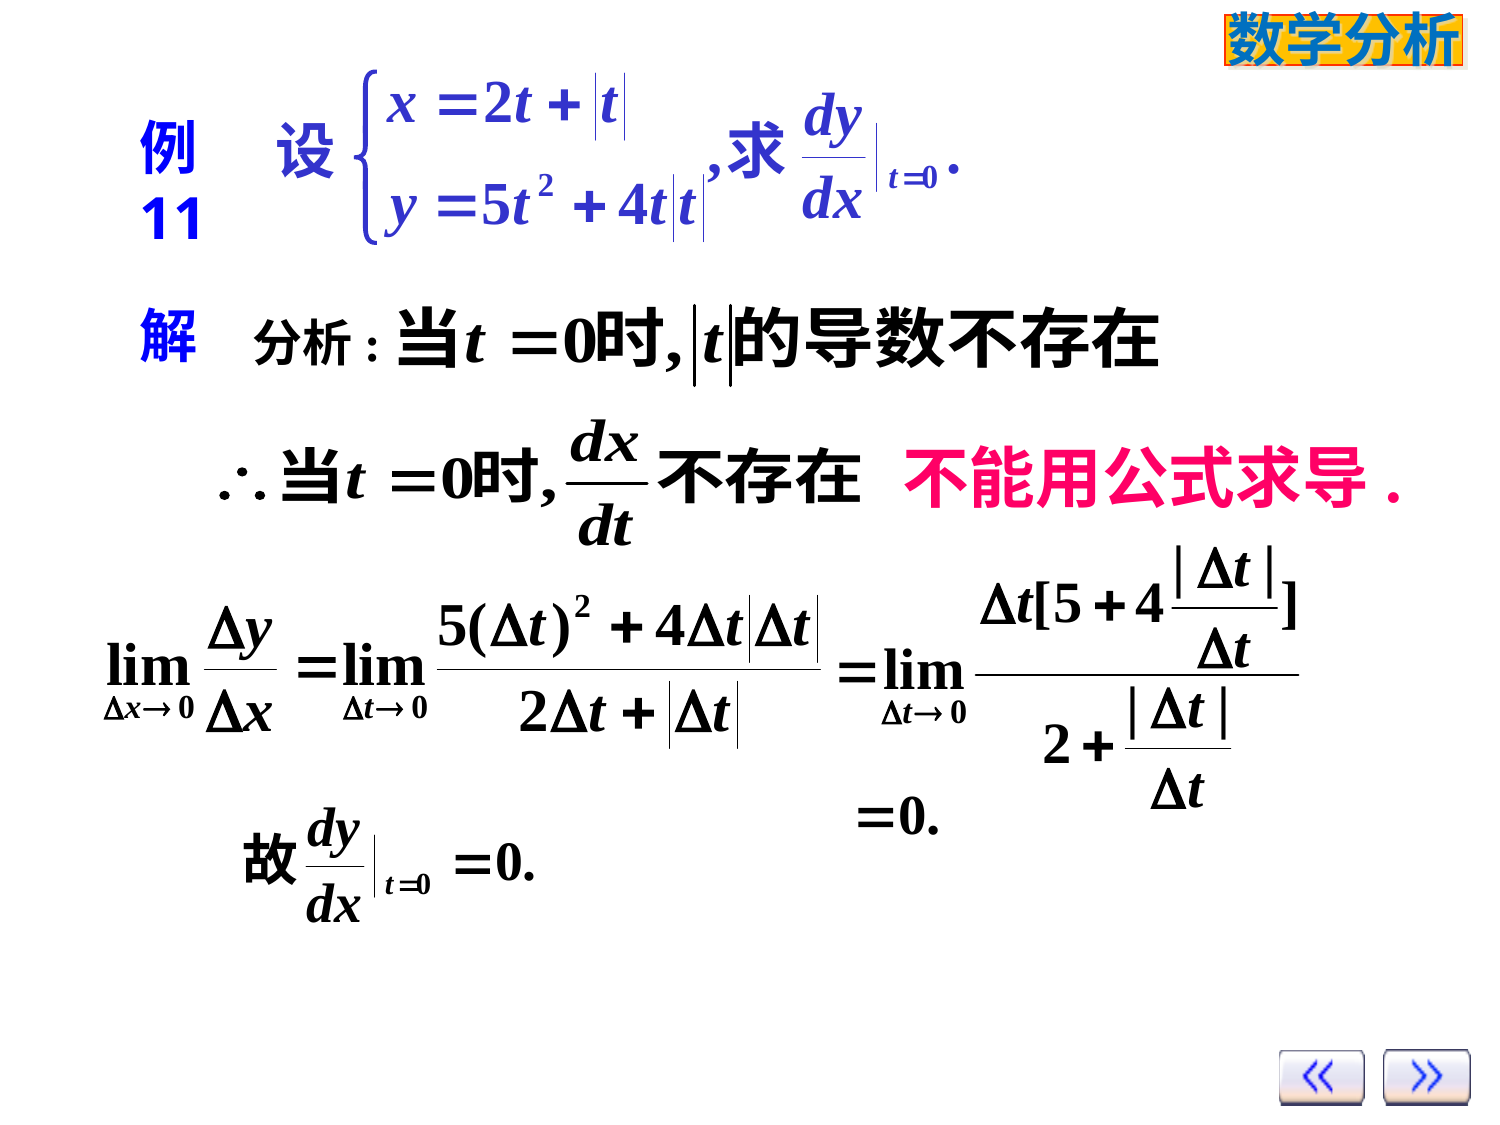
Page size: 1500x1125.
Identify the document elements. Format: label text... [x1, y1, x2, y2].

text_box 解 [124, 291, 288, 377]
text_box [212, 403, 876, 560]
text_box 不能用公式求导. [887, 428, 1400, 524]
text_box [241, 798, 538, 930]
picture [1383, 1049, 1471, 1106]
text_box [387, 291, 1181, 401]
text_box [824, 528, 1313, 822]
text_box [99, 586, 819, 753]
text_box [849, 791, 943, 841]
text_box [274, 66, 961, 248]
text_box 分析: [237, 303, 382, 379]
text_box 例11 [124, 103, 288, 259]
picture [1279, 1050, 1365, 1106]
